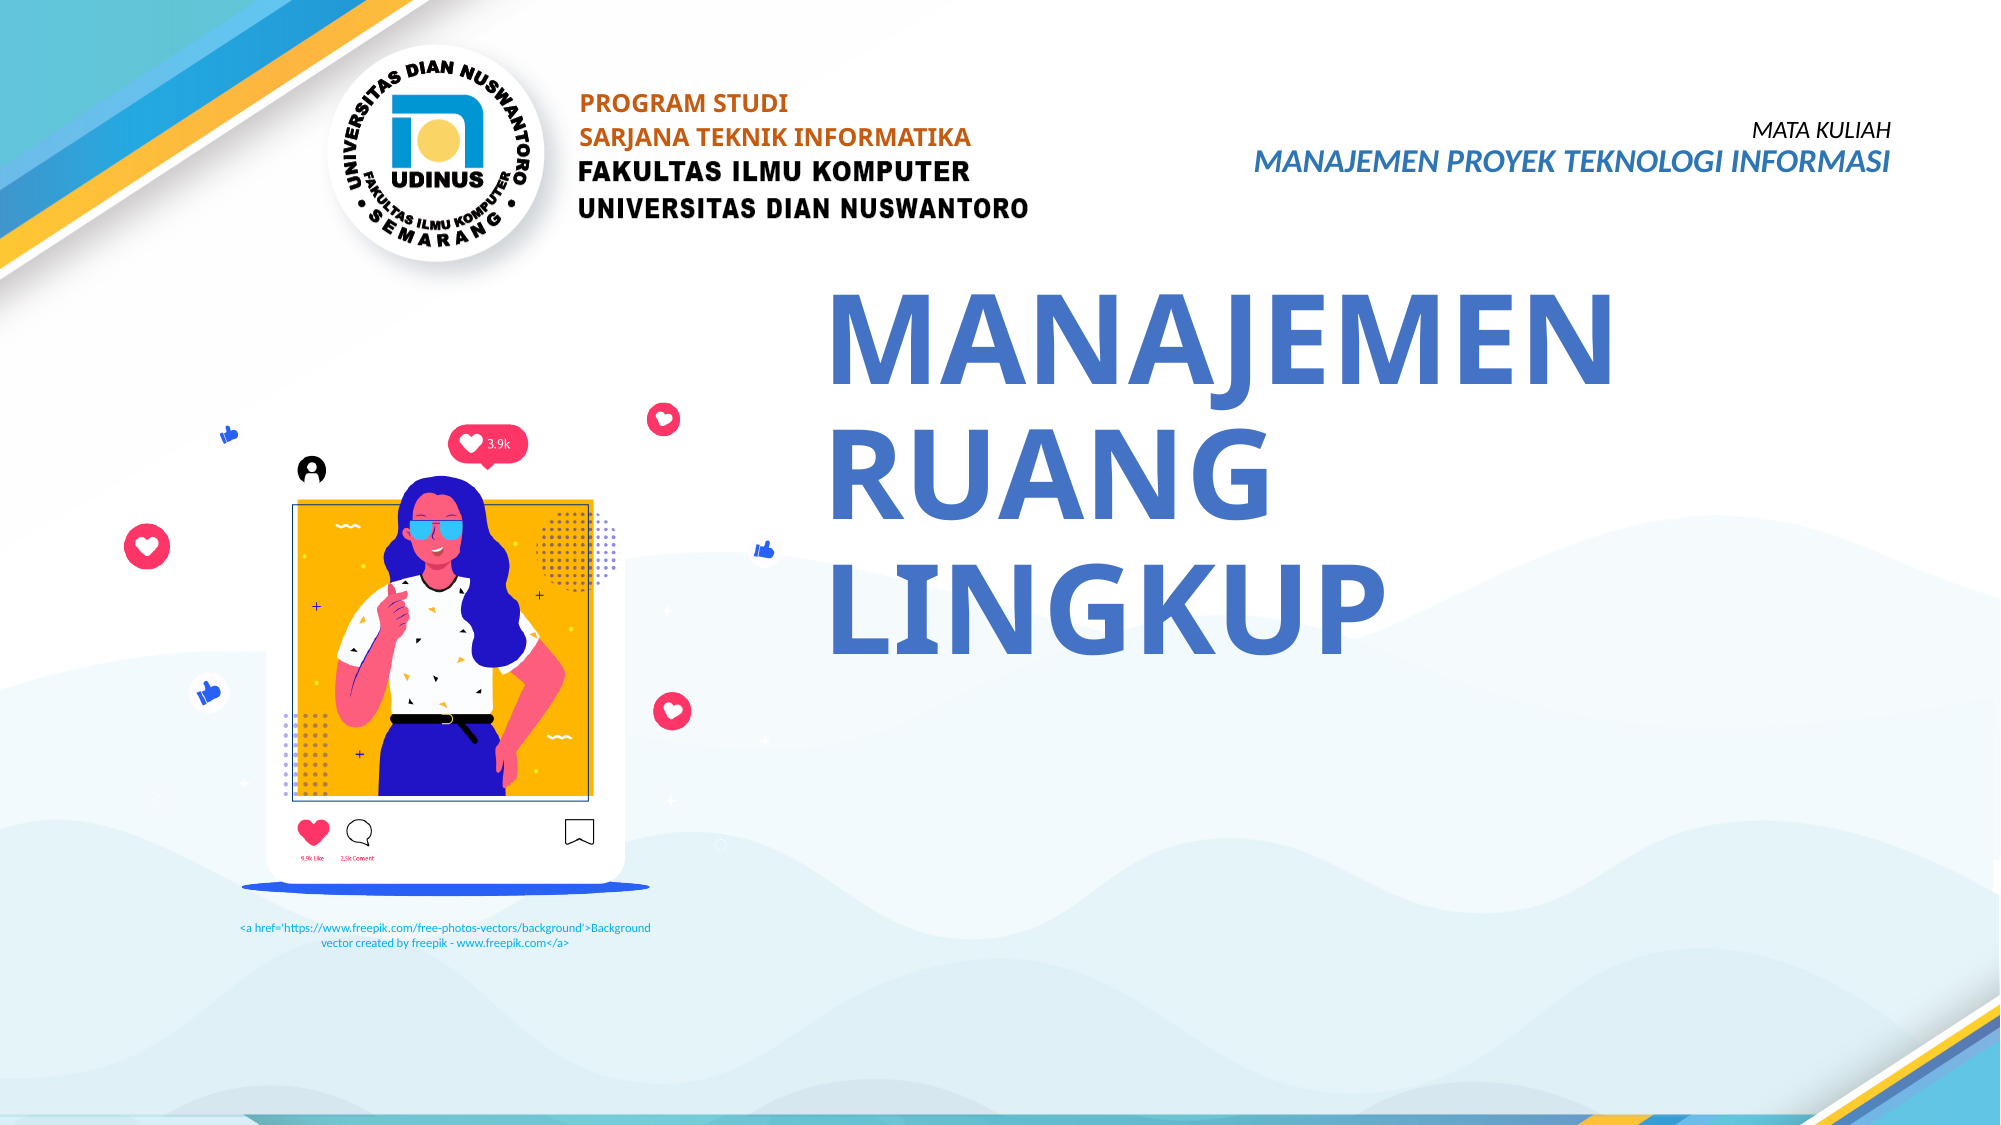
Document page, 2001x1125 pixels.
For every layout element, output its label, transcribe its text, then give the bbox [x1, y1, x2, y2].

text_box PROGRAM STUDI SARJANA TEKNIK INFORMATIKA [564, 70, 1199, 165]
title MANAJEMEN RUANG LINGKUP [807, 301, 1777, 690]
text_box [365, 34, 953, 130]
picture [0, 0, 2000, 1125]
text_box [20, 374, 871, 954]
text_box MATA KULIAH MANAJEMEN PROYEK TEKNOLOGI INFORMASI [1224, 109, 1907, 221]
